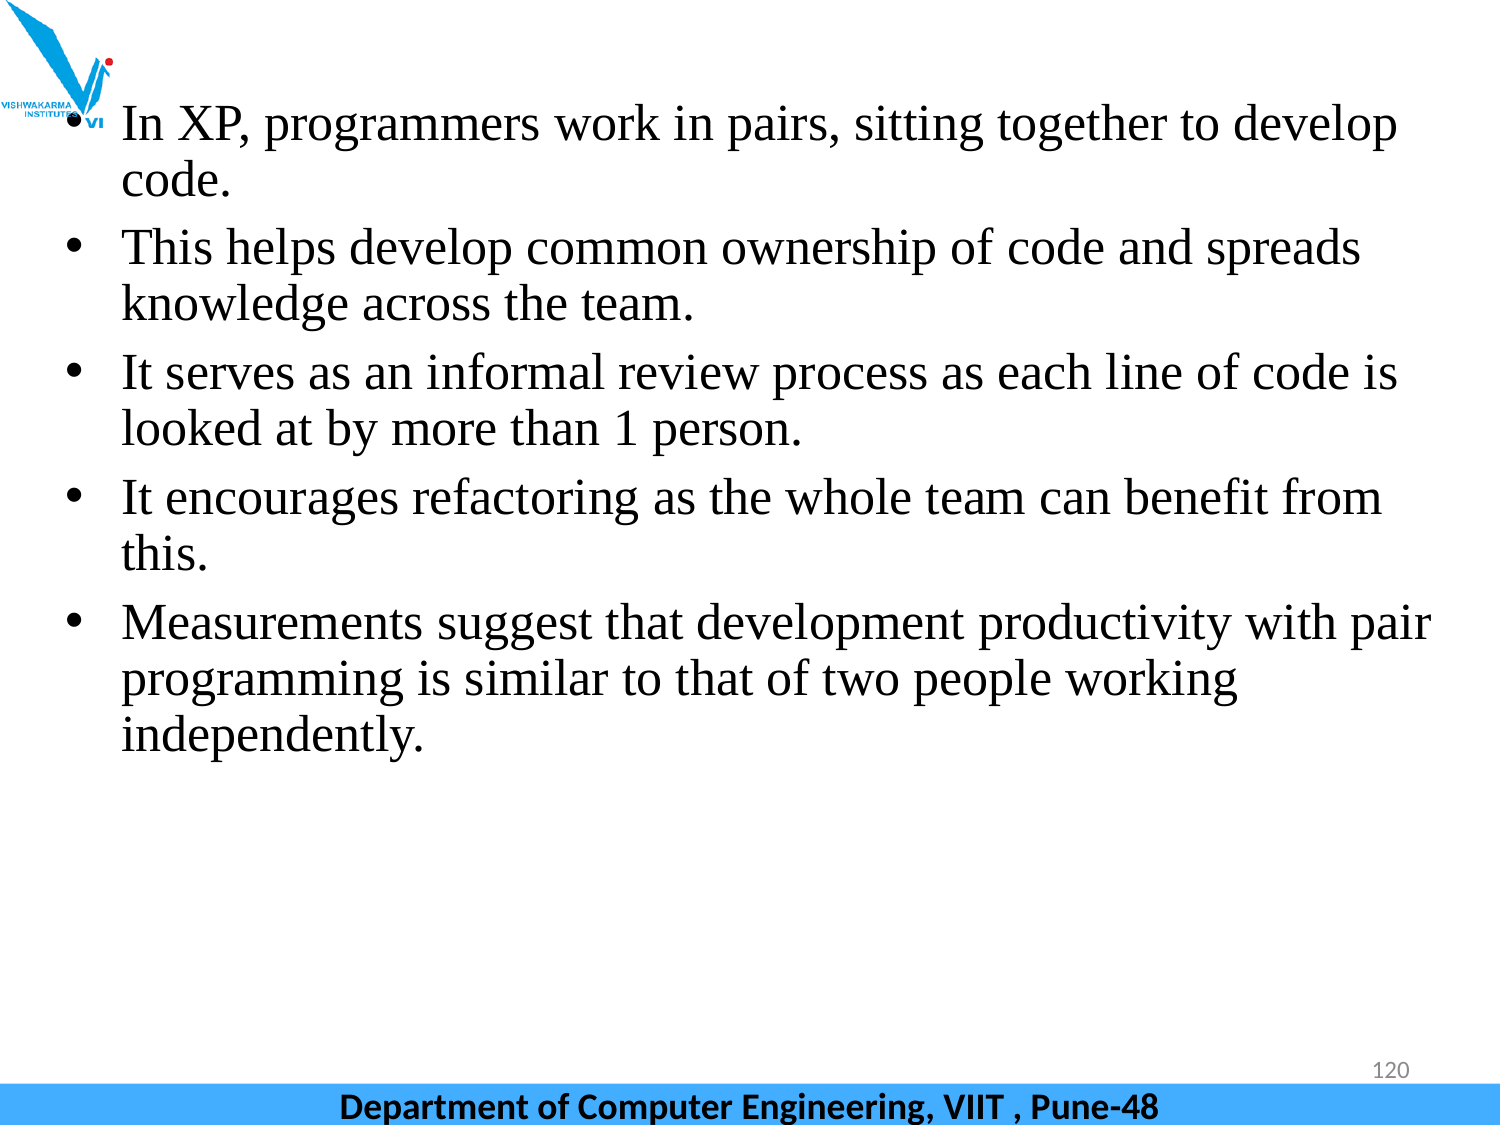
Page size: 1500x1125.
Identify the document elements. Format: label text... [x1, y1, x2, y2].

text_box Department of Computer Engineering, VIIT , Pune-48 [0, 1082, 1500, 1125]
slide_number 120 [1074, 1042, 1425, 1082]
picture [0, 0, 121, 135]
list In XP, programmers work in pairs, sitting together to develop code. This helps develop common ownership of code and spreads knowledge across the team. It serves as an informal review process as each line of code is looked at by more than 1 person. It encourages refactoring as the whole team can benefit from this. Measurements suggest that development productivity with pair programming is similar to that of two people working independently. [50, 87, 1450, 830]
